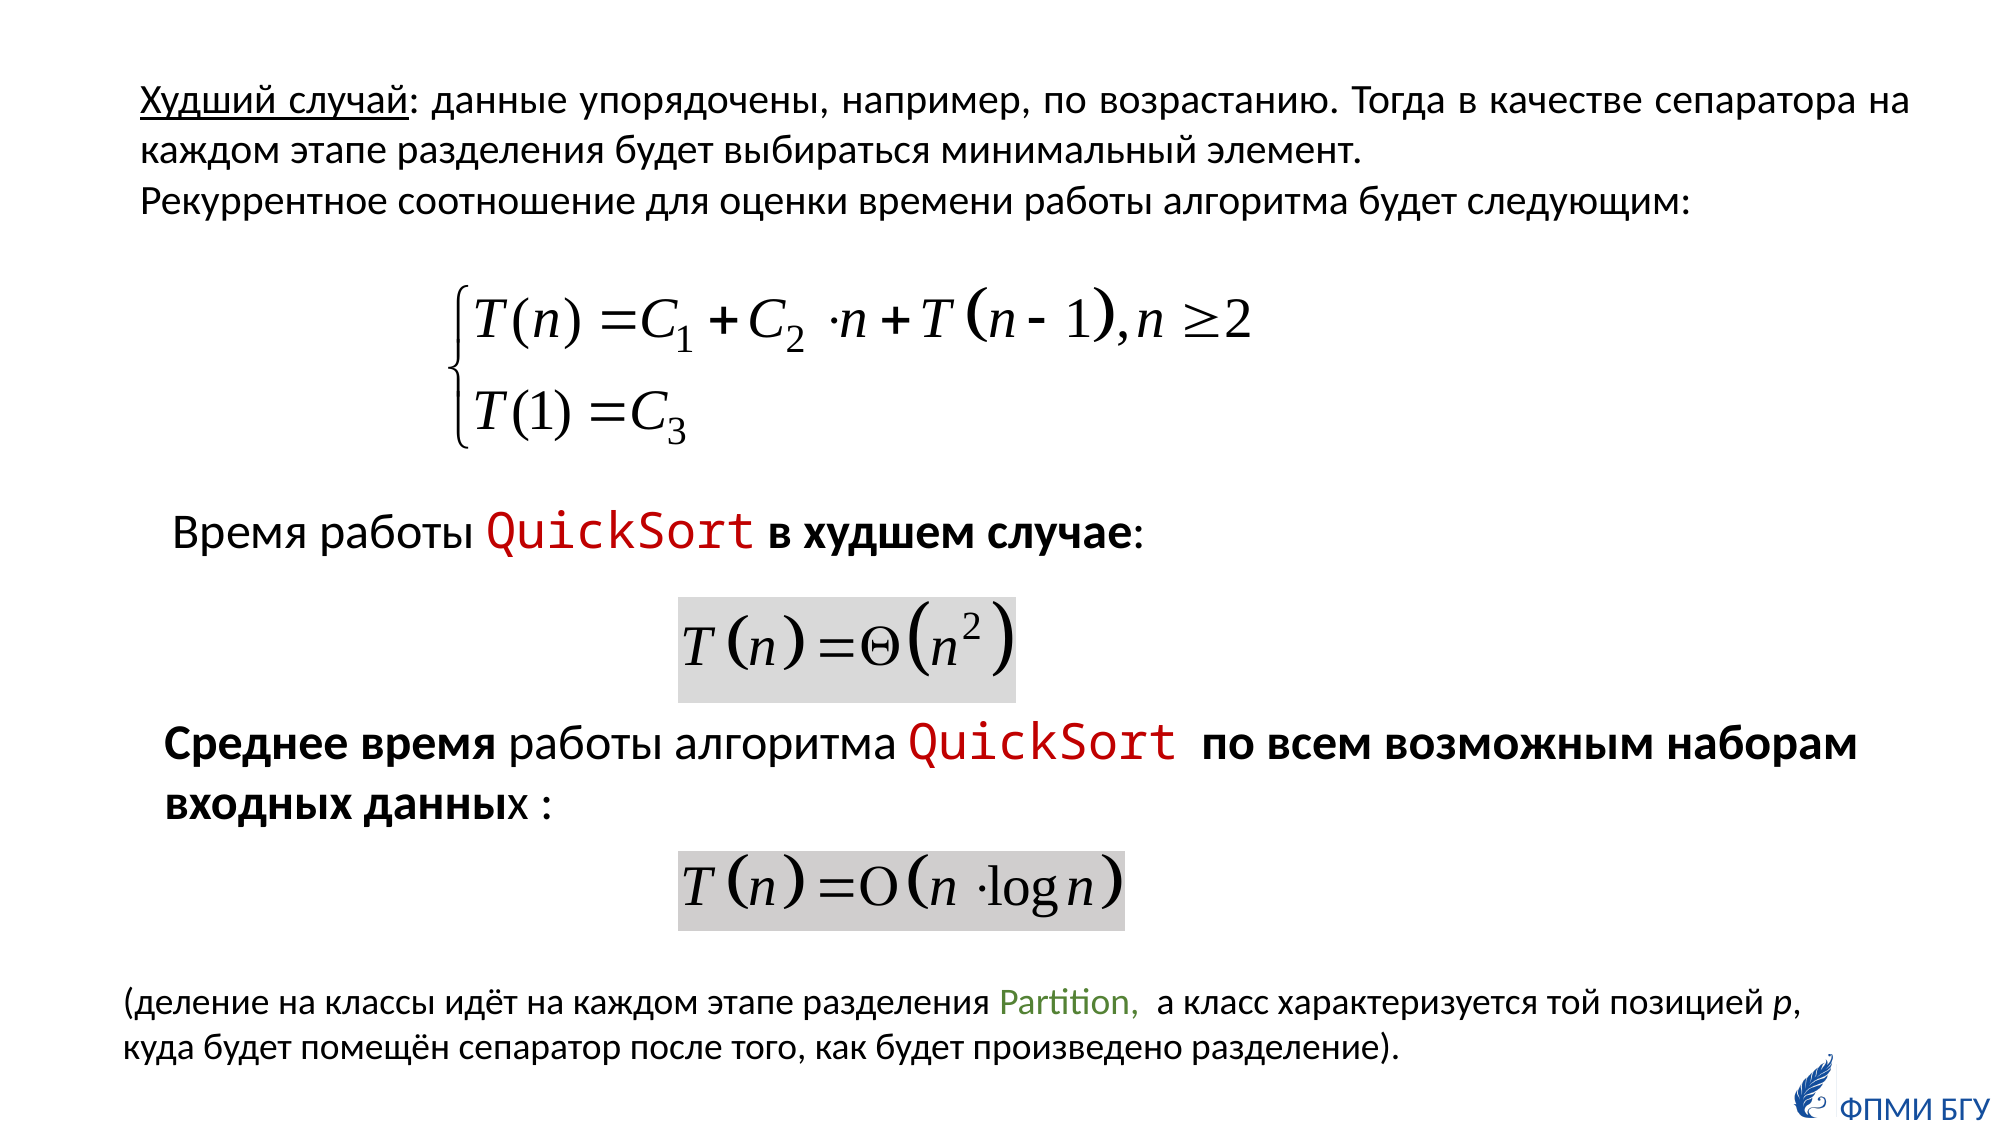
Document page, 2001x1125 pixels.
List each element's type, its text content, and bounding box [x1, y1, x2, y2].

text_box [678, 850, 1125, 931]
text_box (деление на классы идёт на каждом этапе разделения Partition, а класс характеризуется той позицией p, куда будет помещён сепаратор после того, как будет произведено разделение). [108, 969, 1853, 1075]
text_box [438, 278, 1258, 457]
picture [1793, 1053, 1837, 1118]
text_box Среднее время работы алгоритма QuickSort по всем возможным наборам входных данных : [149, 702, 1943, 838]
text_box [678, 596, 1017, 703]
text_box Худший случай: данные упорядочены, например, по возрастанию. Тогда в качестве сепаратора на каждом этапе разделения будет выбираться минимальный элемент. Рекуррентное соотношение для оценки времени работы алгоритма будет следующим: [125, 64, 1927, 230]
text_box ФПМИ БГУ [1830, 1087, 2000, 1125]
text_box Время работы QuickSort в худшем случае: [157, 491, 1173, 567]
